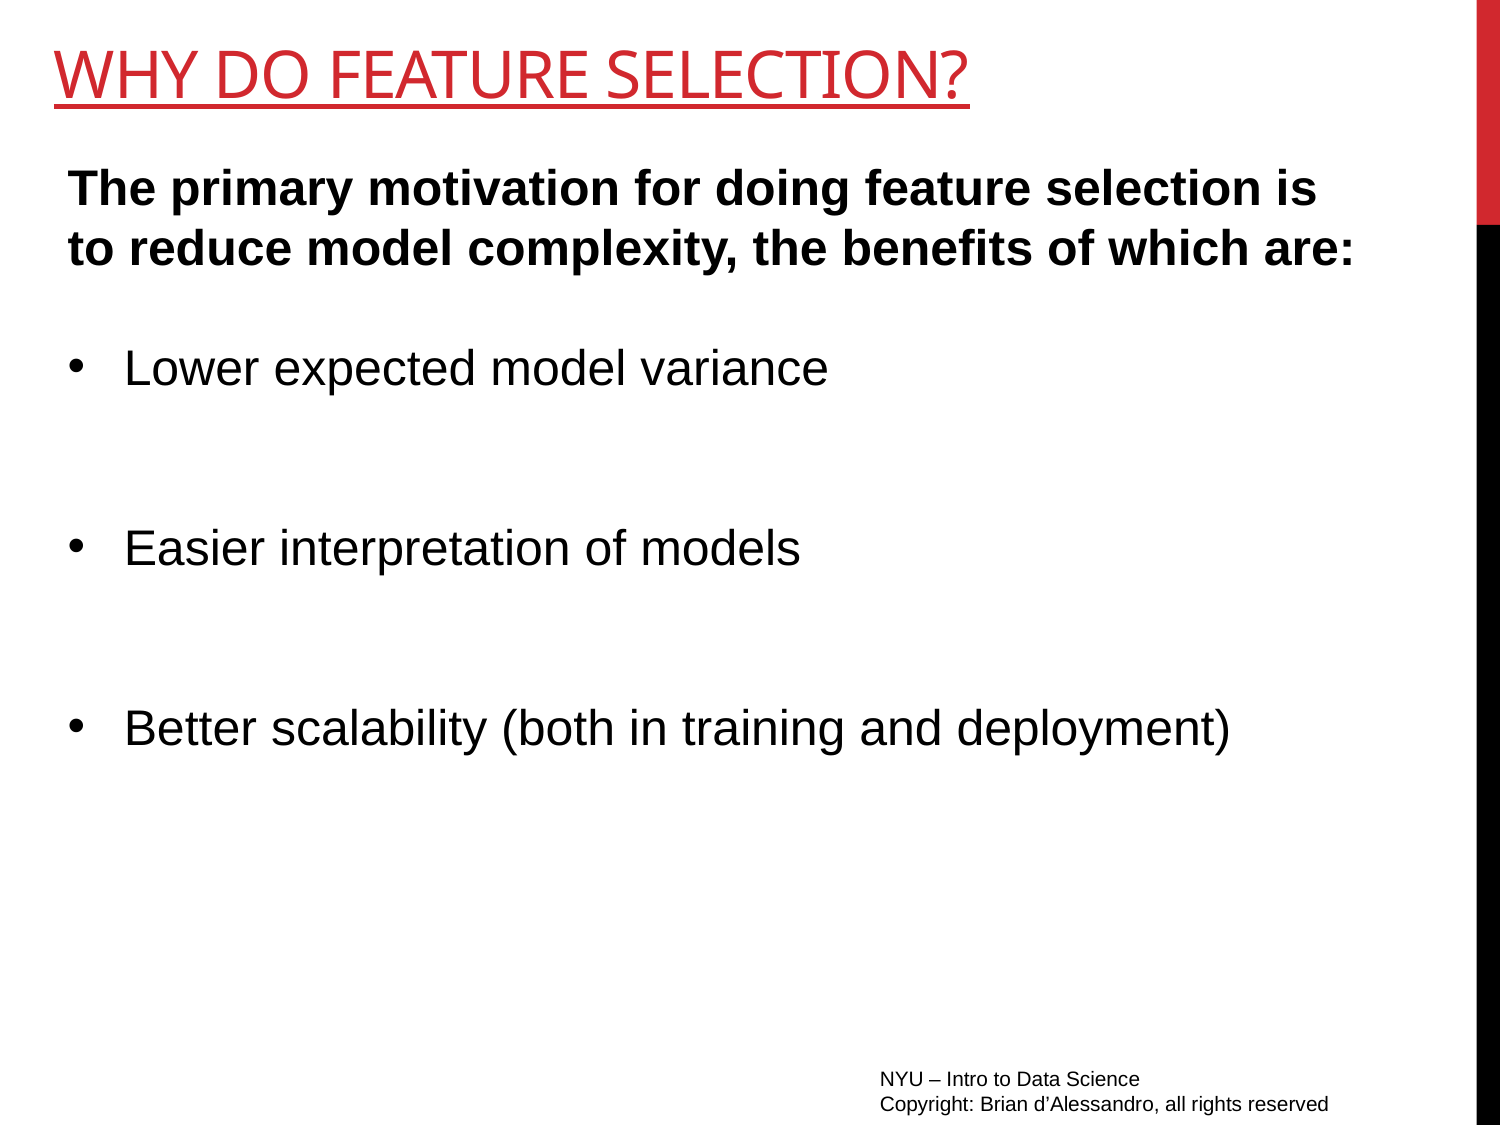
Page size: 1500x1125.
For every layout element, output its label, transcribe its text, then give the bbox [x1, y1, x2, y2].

text_box The primary motivation for doing feature selection is to reduce model complexity, the benefits of which are: Lower expected model variance Easier interpretation of models Better scalability (both in training and deployment) [52, 147, 1392, 853]
title Why do feature selection? [38, 24, 1346, 120]
